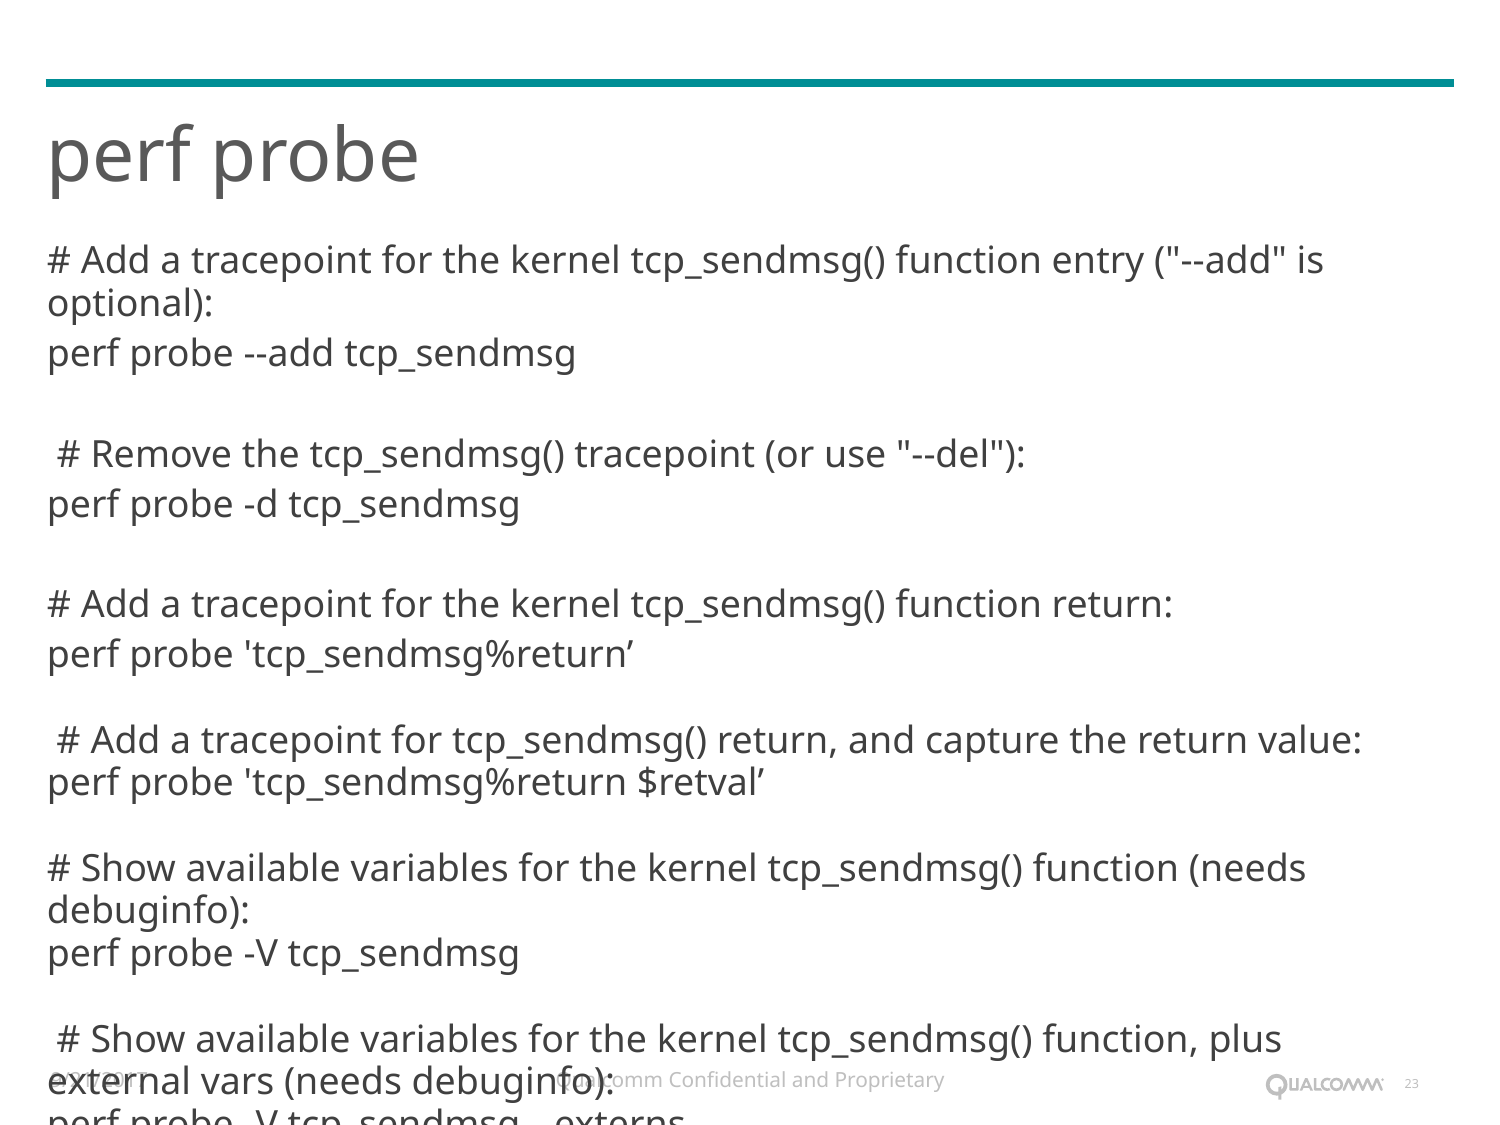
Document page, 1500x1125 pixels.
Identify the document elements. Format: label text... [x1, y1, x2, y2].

title perf probe [34, 121, 1442, 201]
list # Add a tracepoint for the kernel tcp_sendmsg() function entry ("--add" is optional): perf probe --add tcp_sendmsg # Remove the tcp_sendmsg() tracepoint (or use "--del"): perf probe -d tcp_sendmsg # Add a tracepoint for the kernel tcp_sendmsg() function return: perf probe 'tcp_sendmsg%return’ # Add a tracepoint for tcp_sendmsg() return, and capture the return value: perf probe 'tcp_sendmsg%return $retval’ # Show available variables for the kernel tcp_sendmsg() function (needs debuginfo): perf probe -V tcp_sendmsg # Show available variables for the kernel tcp_sendmsg() function, plus external vars (needs debuginfo): perf probe -V tcp_sendmsg --externs [35, 233, 1442, 1125]
